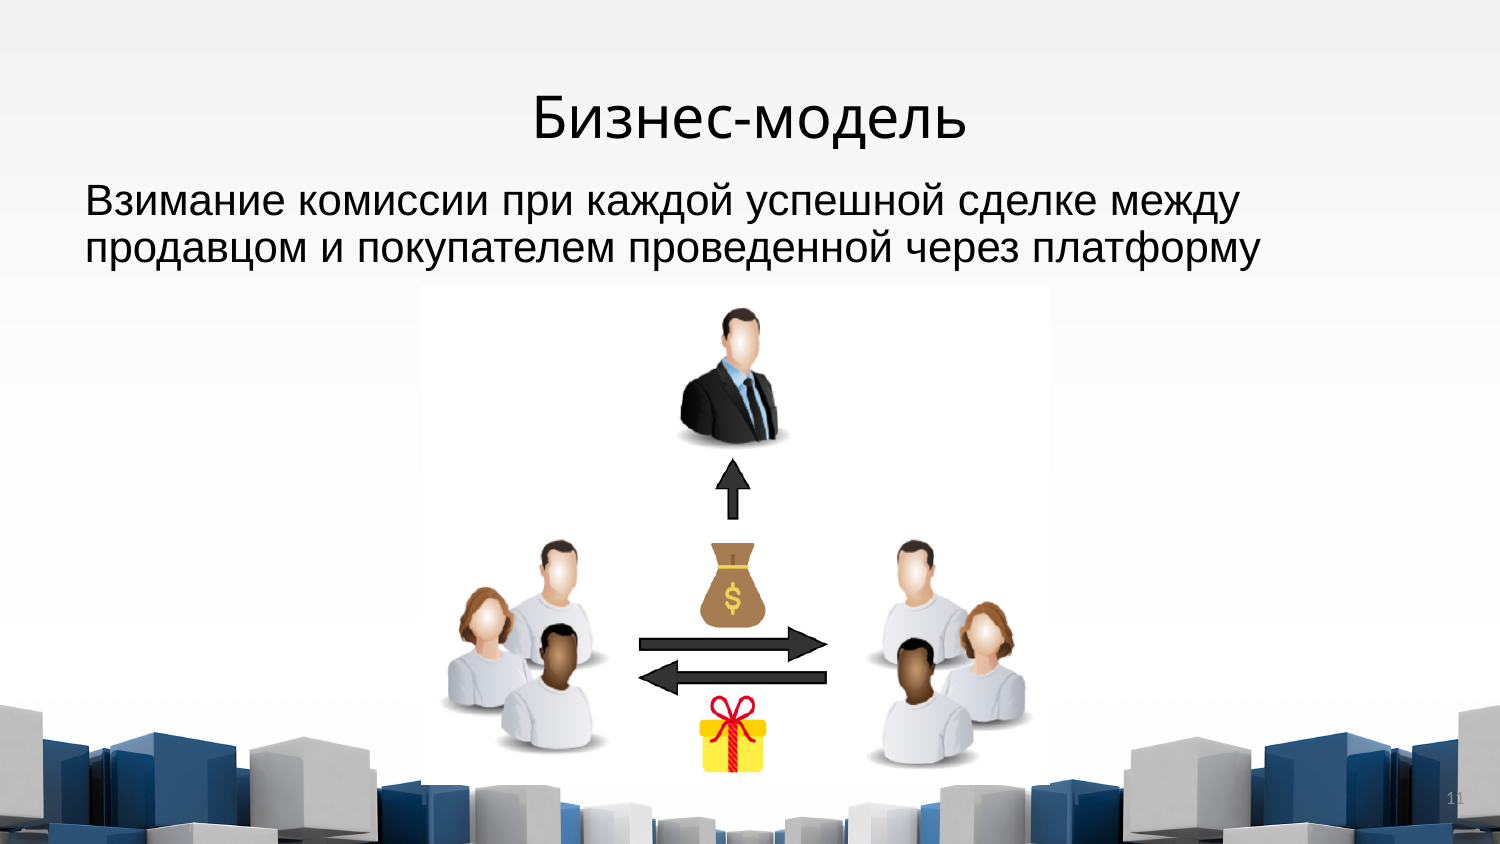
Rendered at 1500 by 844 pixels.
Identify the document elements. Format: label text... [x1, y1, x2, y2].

list Взимание комиссии при каждой успешной сделке между продавцом и покупателем проведенной через платформу [51, 37, 1449, 599]
slide_number 11 [1389, 764, 1480, 830]
picture [0, 285, 1500, 844]
